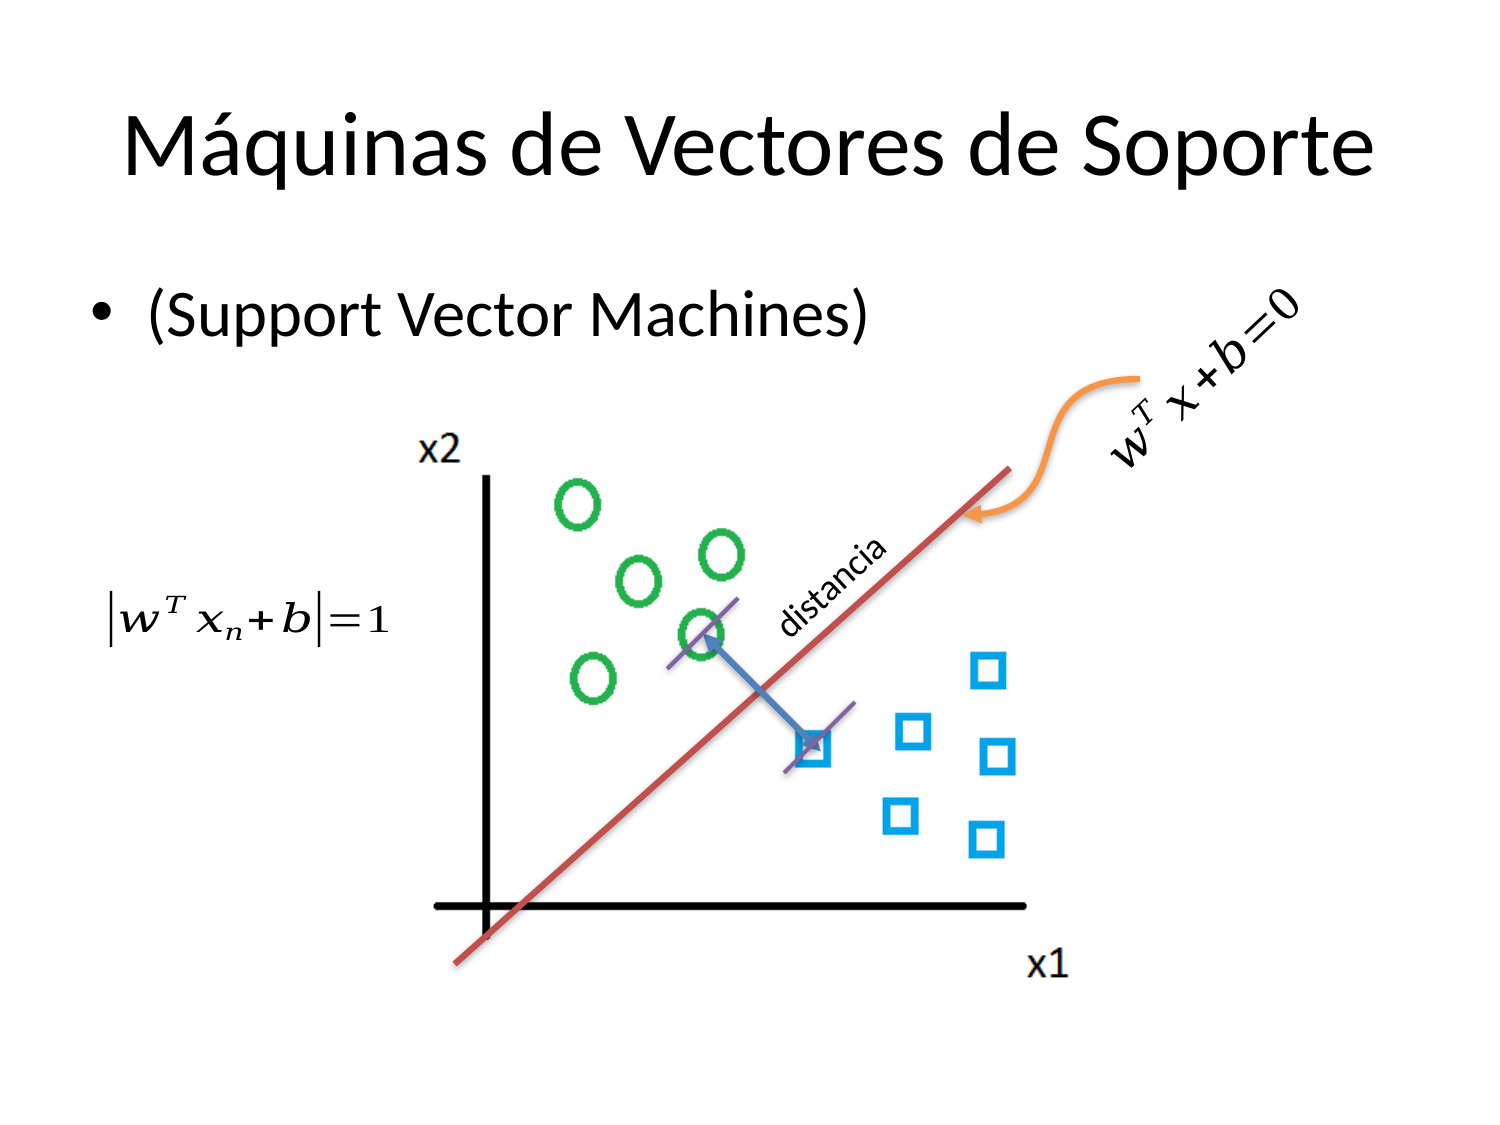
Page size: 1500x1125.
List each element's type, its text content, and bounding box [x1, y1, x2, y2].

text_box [454, 467, 1011, 965]
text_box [783, 701, 856, 774]
picture [384, 408, 1116, 1049]
title Máquinas de Vectores de Soporte [75, 45, 1425, 233]
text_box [666, 597, 739, 669]
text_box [962, 378, 1140, 516]
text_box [761, 692, 822, 752]
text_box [702, 633, 762, 693]
list (Support Vector Machines) [75, 262, 1425, 1005]
